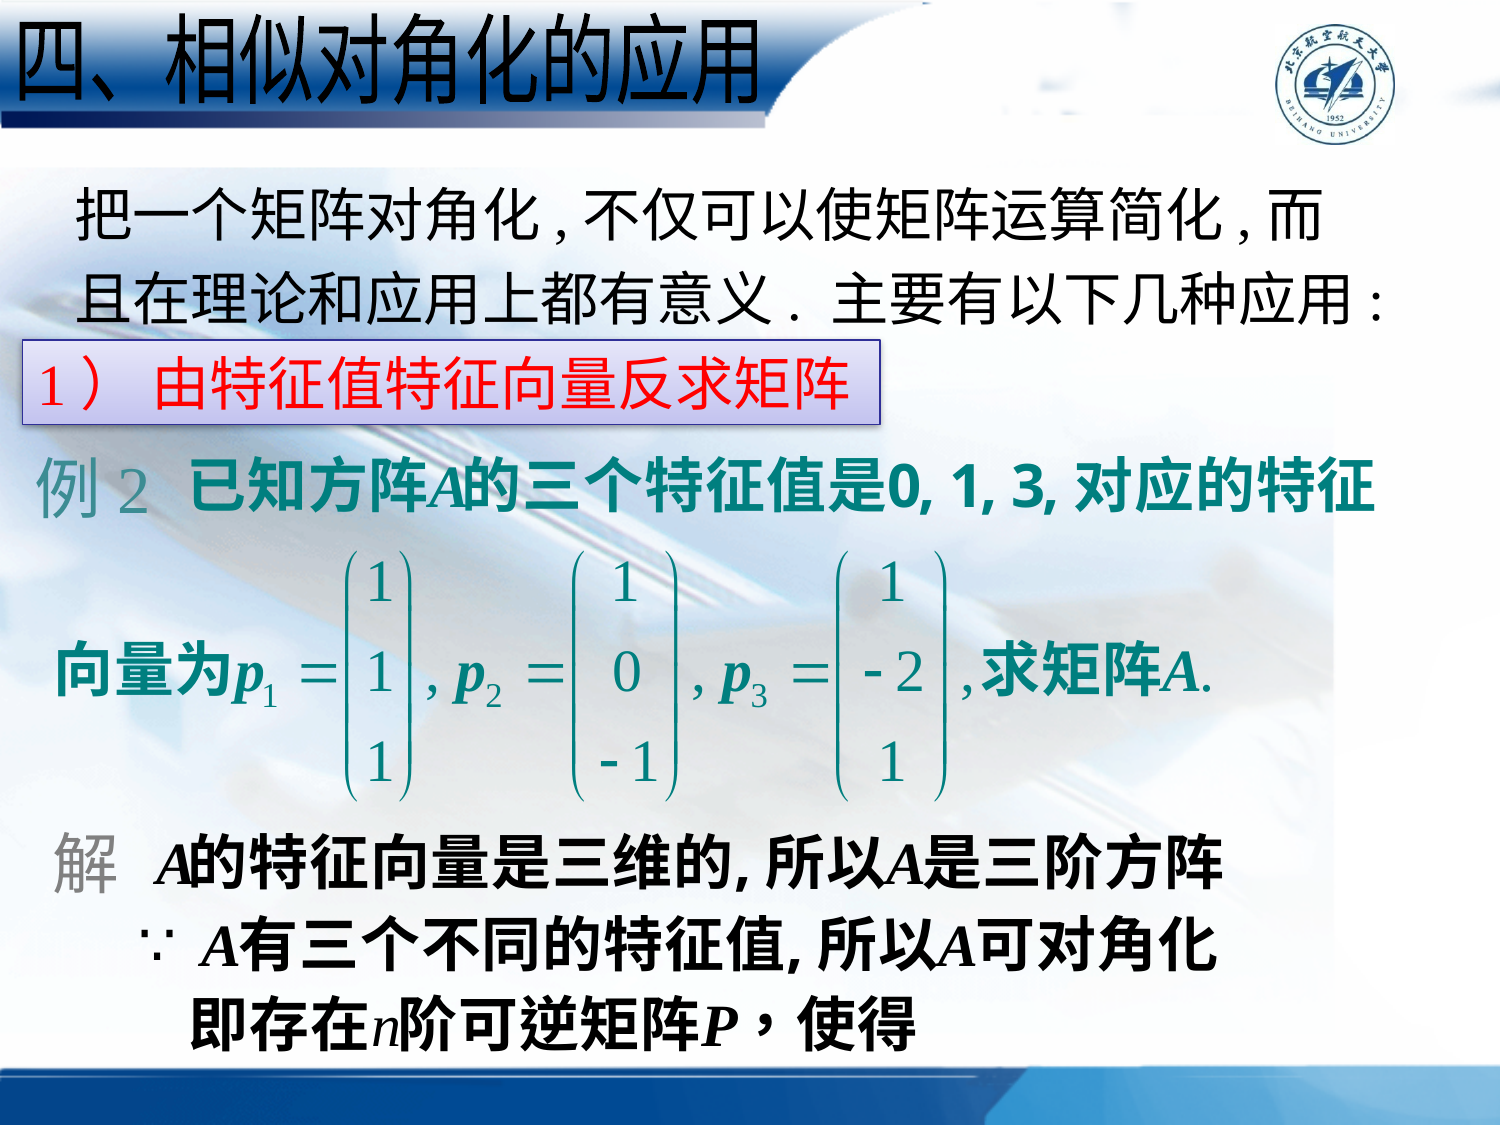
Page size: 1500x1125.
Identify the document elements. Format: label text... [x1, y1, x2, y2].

text_box 把一个矩阵对角化,不仅可以使矩阵运算简化,而 且在理论和应用上都有意义. 主要有以下几种应用: [59, 156, 1400, 340]
text_box 解 [37, 814, 134, 910]
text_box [142, 823, 1237, 905]
picture [0, 0, 1500, 1125]
text_box 例2 [19, 439, 185, 535]
text_box 1） 由特征值特征向量反求矩阵 [22, 339, 881, 425]
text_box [184, 986, 930, 1067]
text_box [52, 444, 1387, 815]
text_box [140, 906, 1230, 987]
